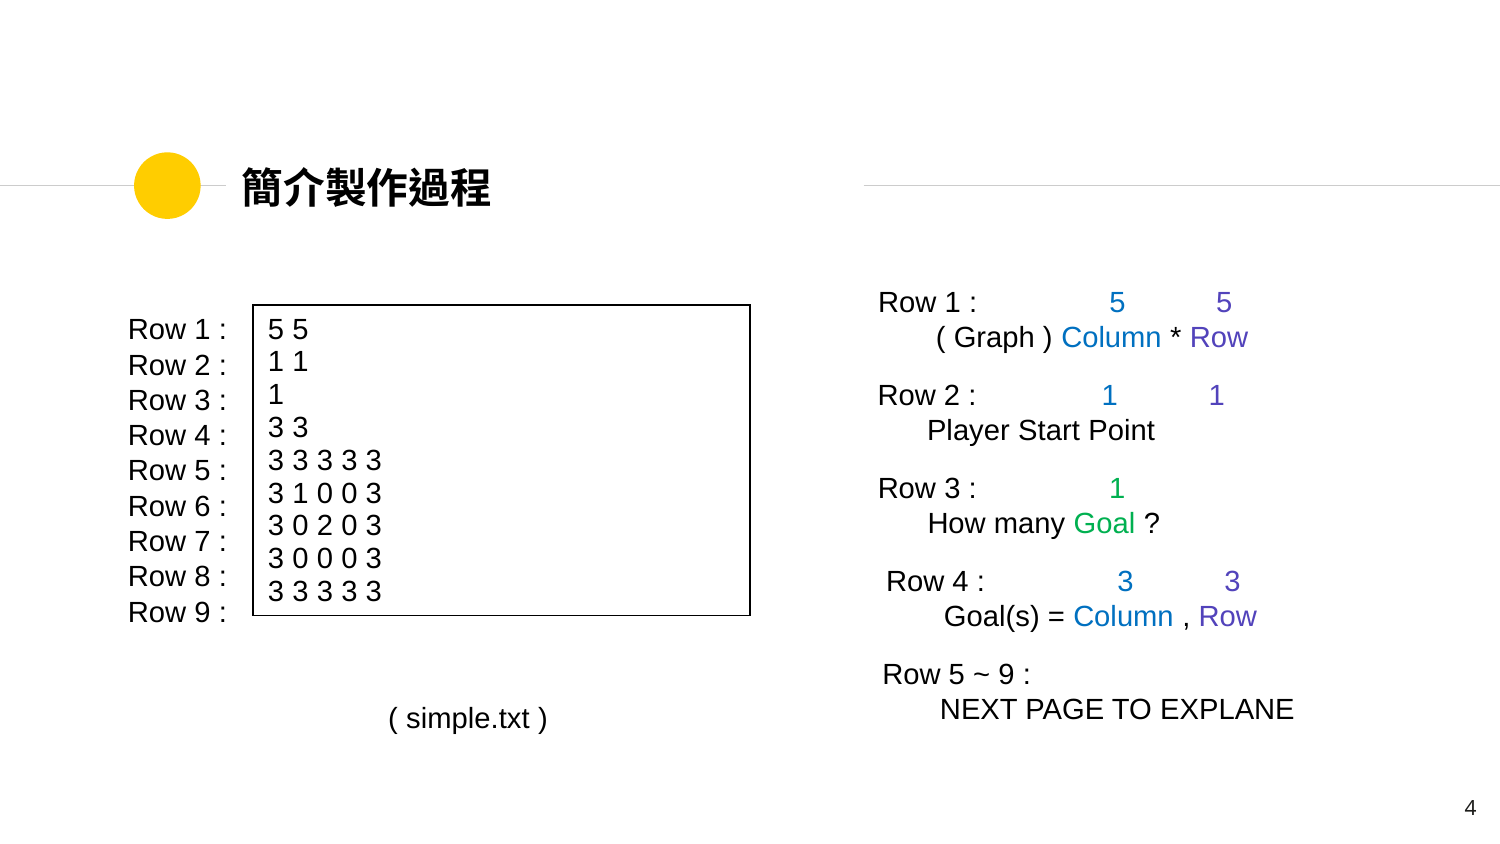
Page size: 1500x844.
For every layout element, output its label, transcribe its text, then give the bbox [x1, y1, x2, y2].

text_box ( simple.txt ) [373, 692, 564, 743]
title 簡介製作過程 [226, 151, 863, 223]
table_header 5 5 1 1 1 3 3 3 3 3 3 3 3 1 0 0 3 3 0 2 0 3 3 0 0 0 3 3 3 3 3 3 [256, 306, 749, 615]
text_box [862, 275, 1352, 735]
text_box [112, 302, 252, 637]
slide_number 4 [1401, 779, 1492, 844]
